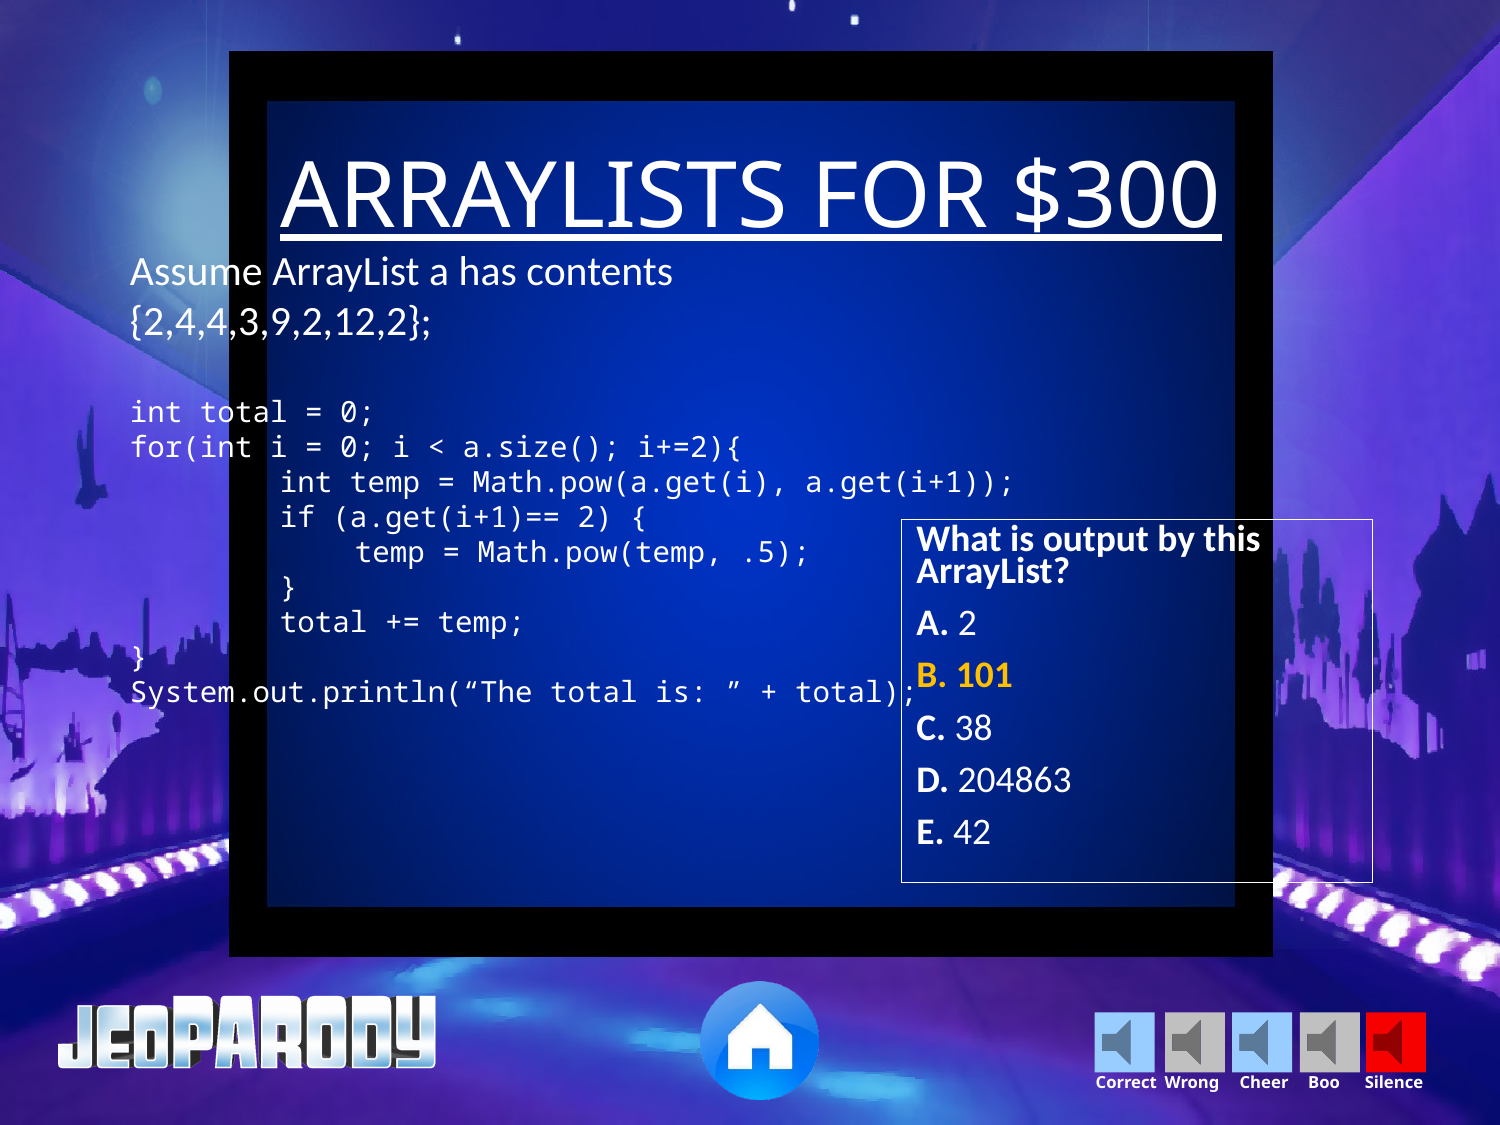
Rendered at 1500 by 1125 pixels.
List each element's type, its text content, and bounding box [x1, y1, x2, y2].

picture [0, 0, 1500, 1125]
text_box ARRAYLISTS FOR $300 [130, 128, 1372, 253]
text_box Assume ArrayList a has contents {2,4,4,3,9,2,12,2}; int total = 0; for(int i = 0; i < a.size(); i+=2){ int temp = Math.pow(a.get(i), a.get(i+1)); if (a.get(i+1)== 2) { temp = Math.pow(temp, .5); } total += temp; } System.out.println(“The total is: ” + total); [115, 235, 1307, 958]
text_box What is output by this ArrayList? A. 2 B. 101 C. 38 D. 204863 E. 42 [901, 519, 1373, 883]
